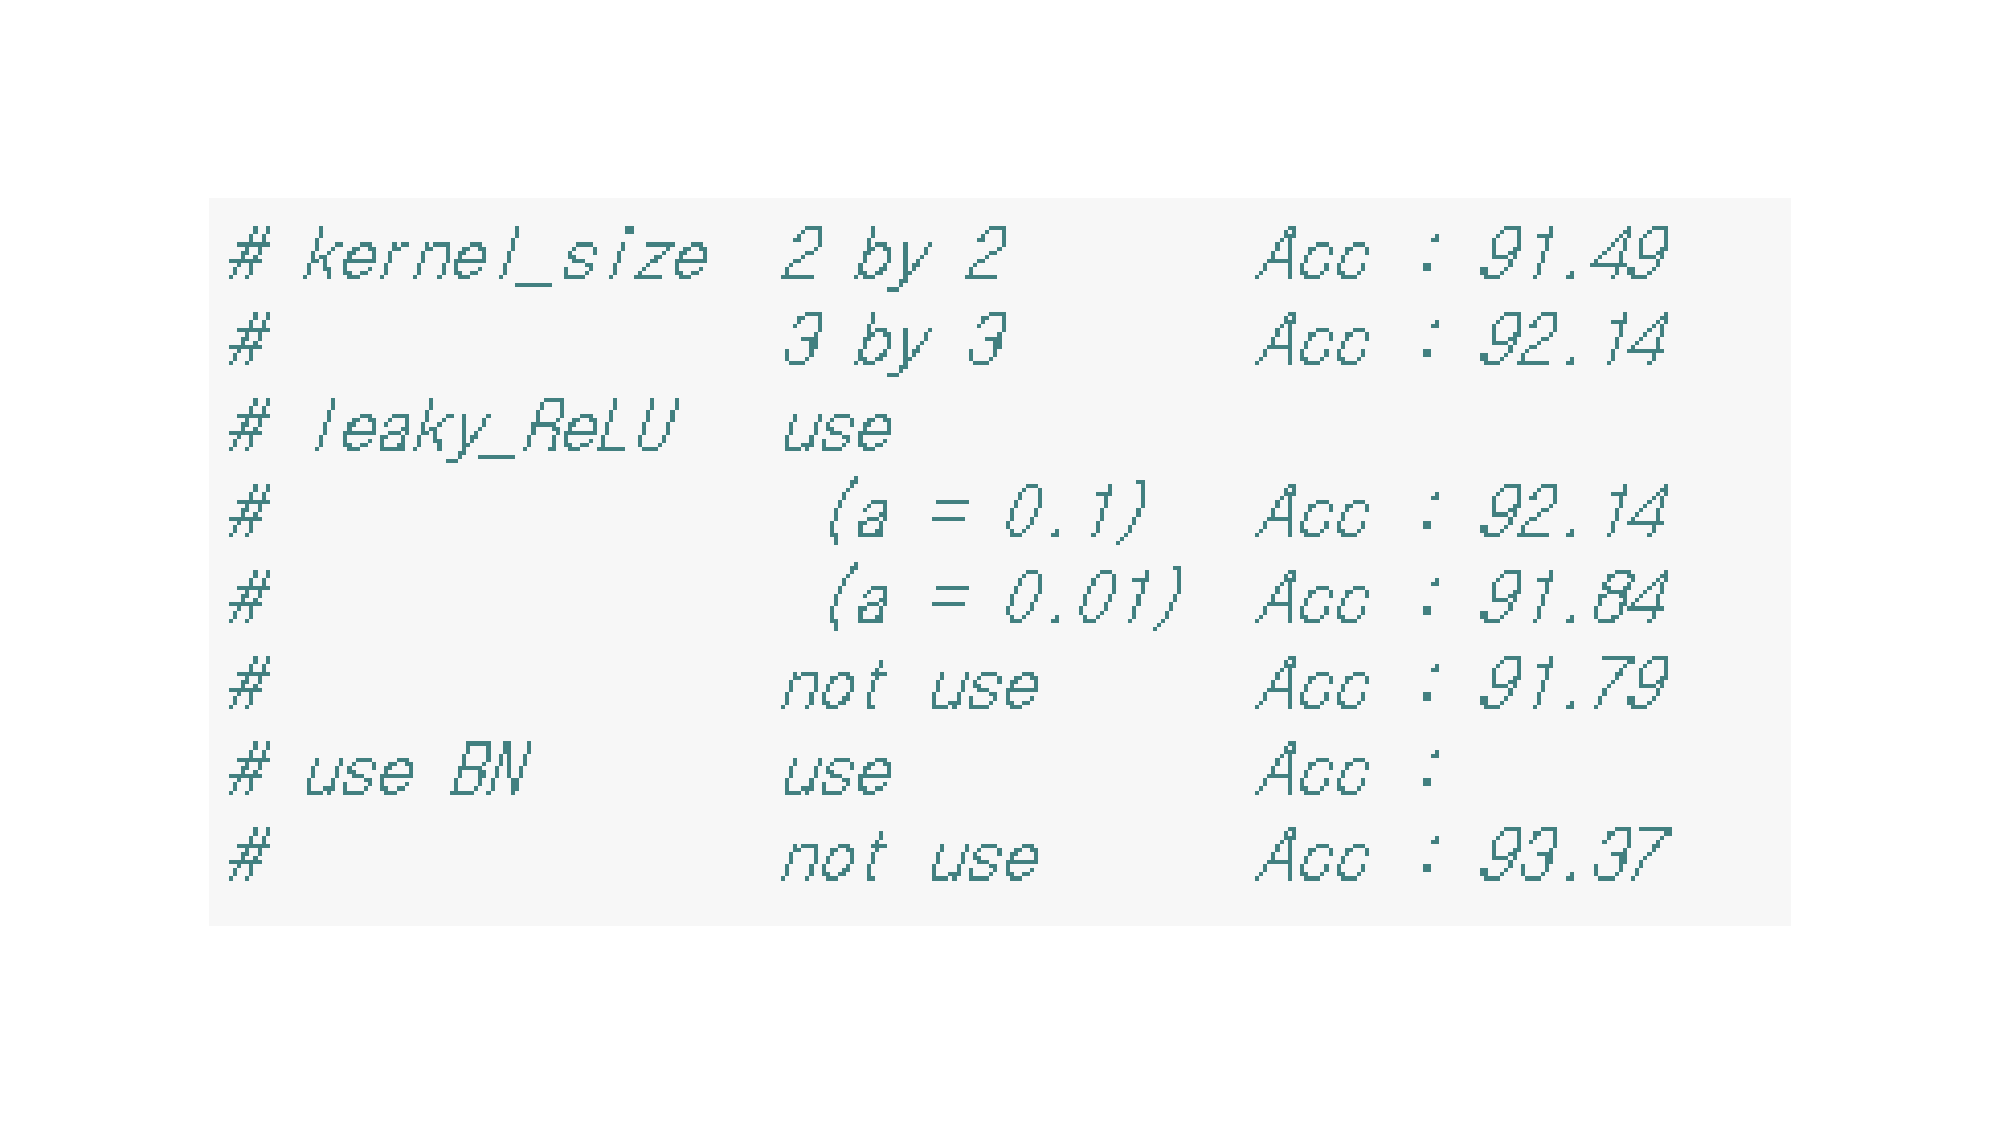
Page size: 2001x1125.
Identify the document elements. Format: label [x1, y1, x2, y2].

picture [209, 198, 1791, 926]
